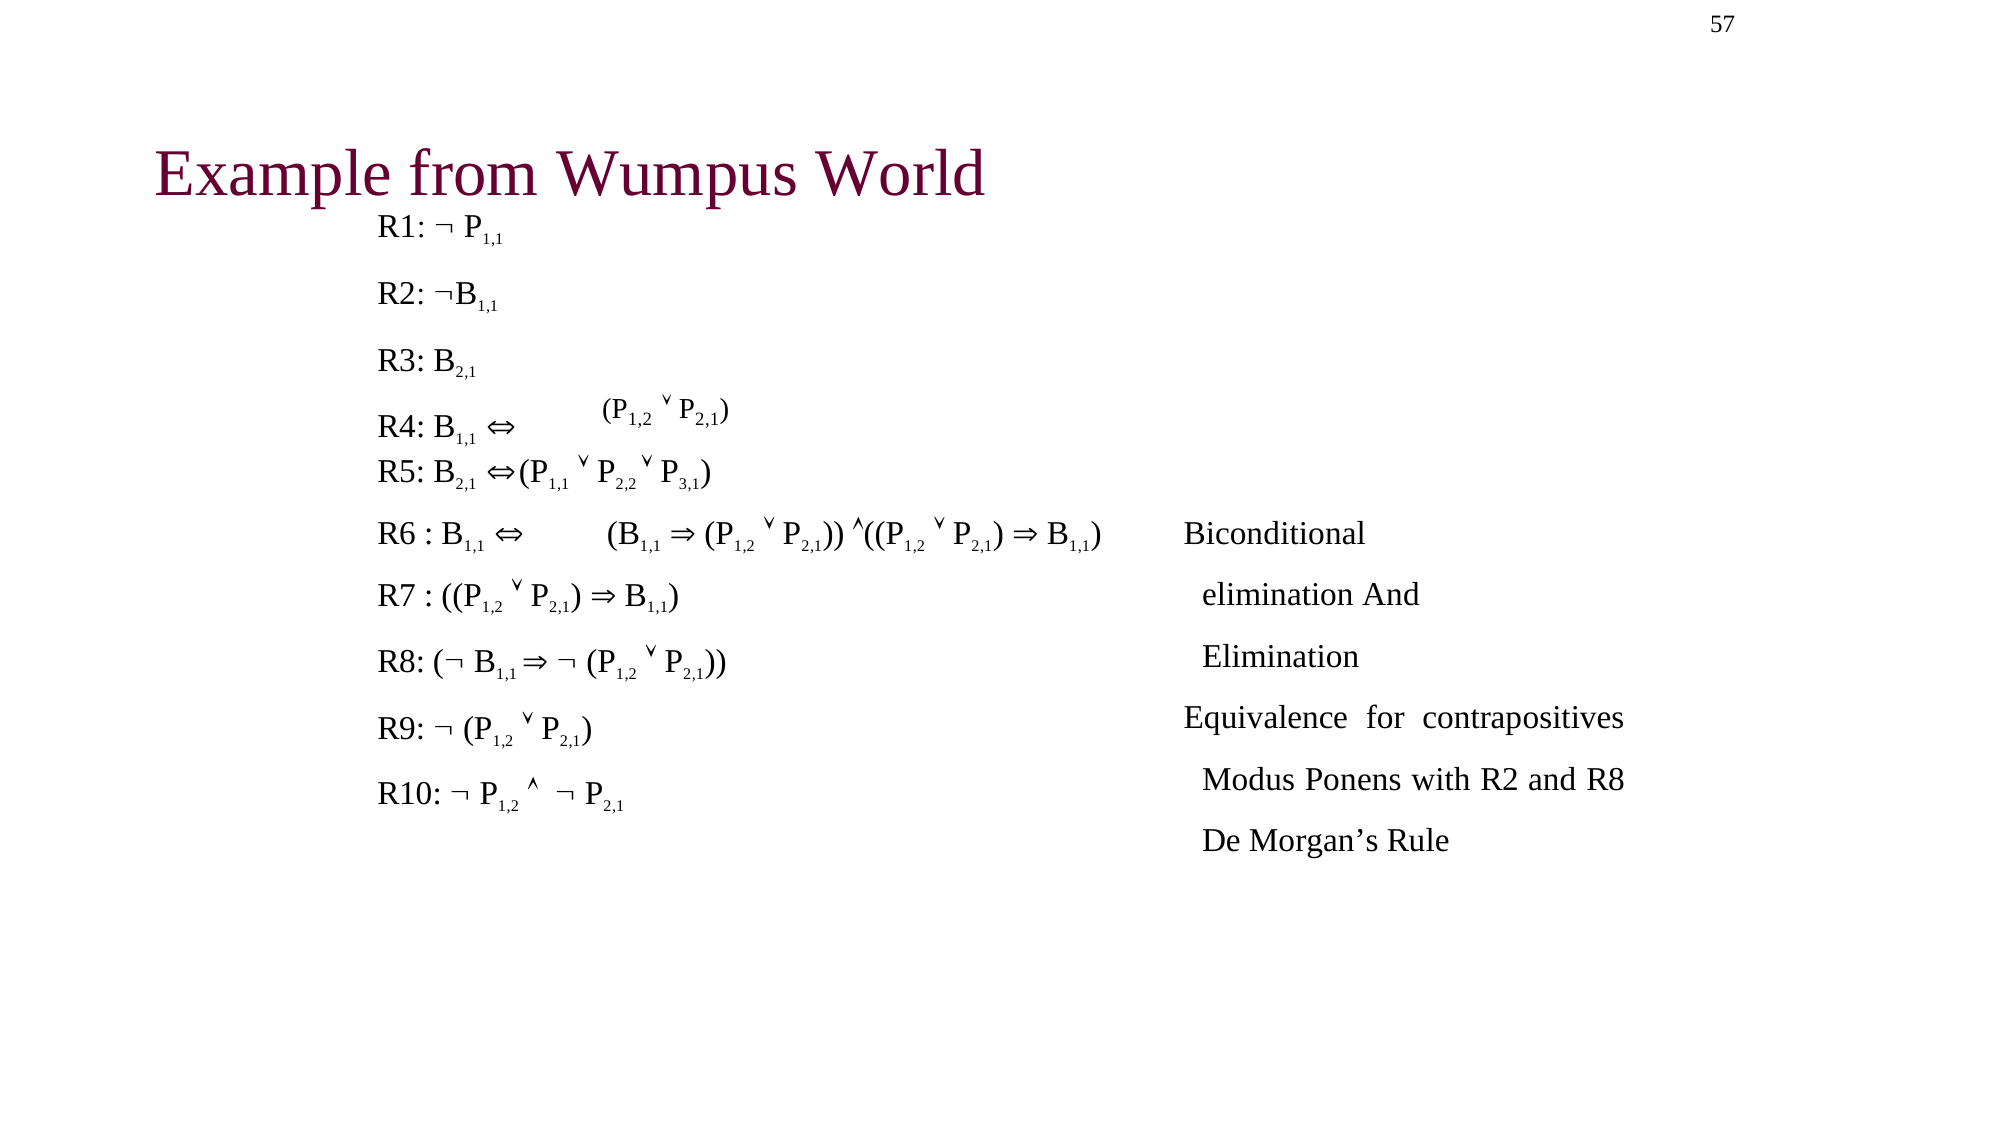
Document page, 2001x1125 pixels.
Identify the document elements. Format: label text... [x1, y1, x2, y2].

text_box R7 : ((P1,2  P2,1)  B1,1) R8: ( B1,1   (P1,2  P2,1)) R9:  (P1,2  P2,1) R10:  P1,2   P2,1 [375, 572, 759, 806]
text_box Biconditional elimination And Elimination Equivalence for contrapositives Modus Ponens with R2 and R8 De Morgan’s Rule [1181, 489, 1627, 800]
title Example from Wumpus World [137, 59, 1863, 278]
text_box (P1,2  P2,1) [599, 396, 749, 436]
text_box (B1,1  (P1,2  P2,1)) ((P1,2  P2,1)  B1,1) [604, 511, 1162, 559]
text_box R5: B2,1 (P1,1  P2,2  P3,1) [375, 449, 750, 498]
text_box 57 [1708, 7, 1738, 40]
text_box R6 : B1,1  [375, 511, 535, 559]
text_box R  P1,1 R2 B1,1 R3: B2,1 R4: B1,1  [375, 181, 527, 436]
